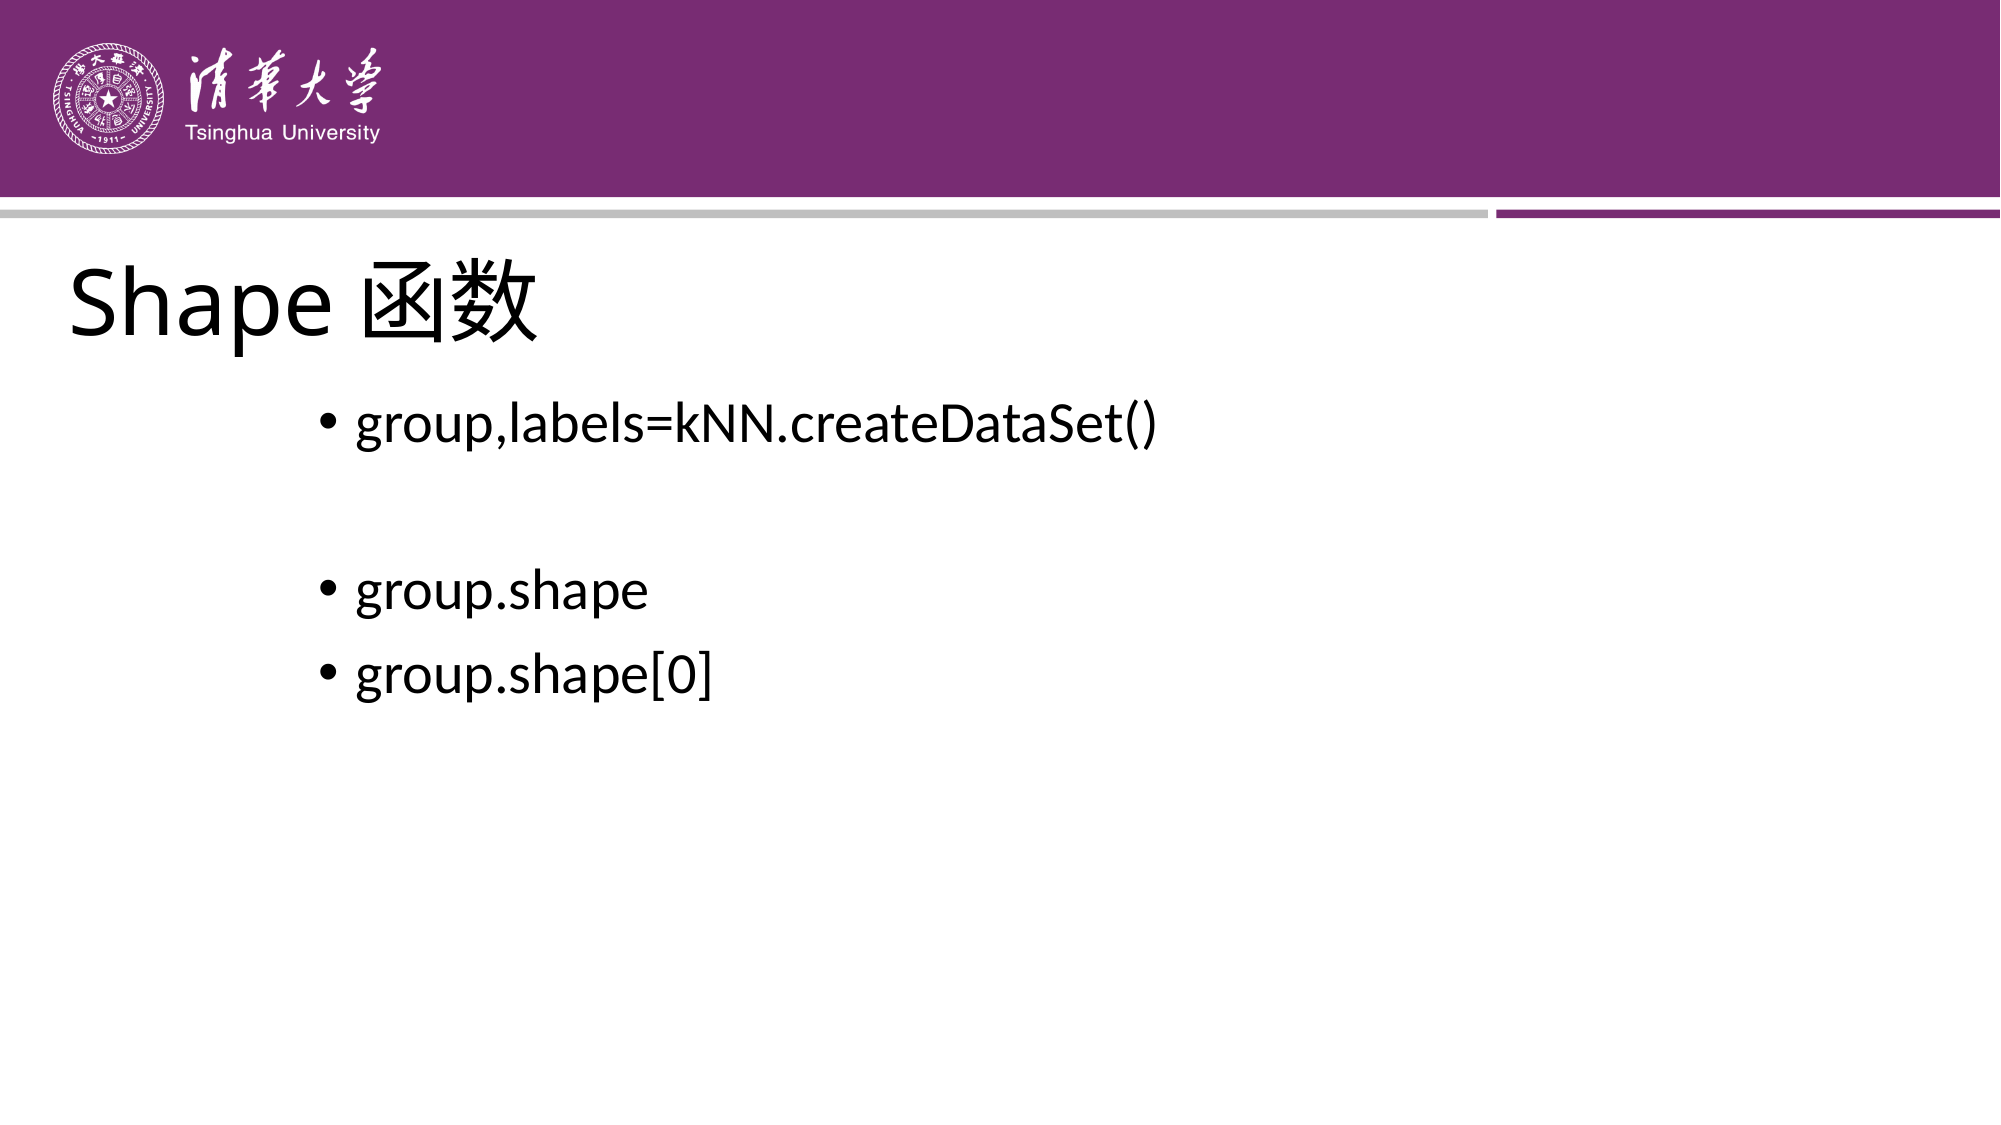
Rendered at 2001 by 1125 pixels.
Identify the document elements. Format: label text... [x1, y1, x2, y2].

list group,labels=kNN.createDataSet() group.shape group.shape[0] [303, 384, 1686, 1125]
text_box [0, 0, 2000, 219]
title Shape函数 [53, 219, 1779, 415]
